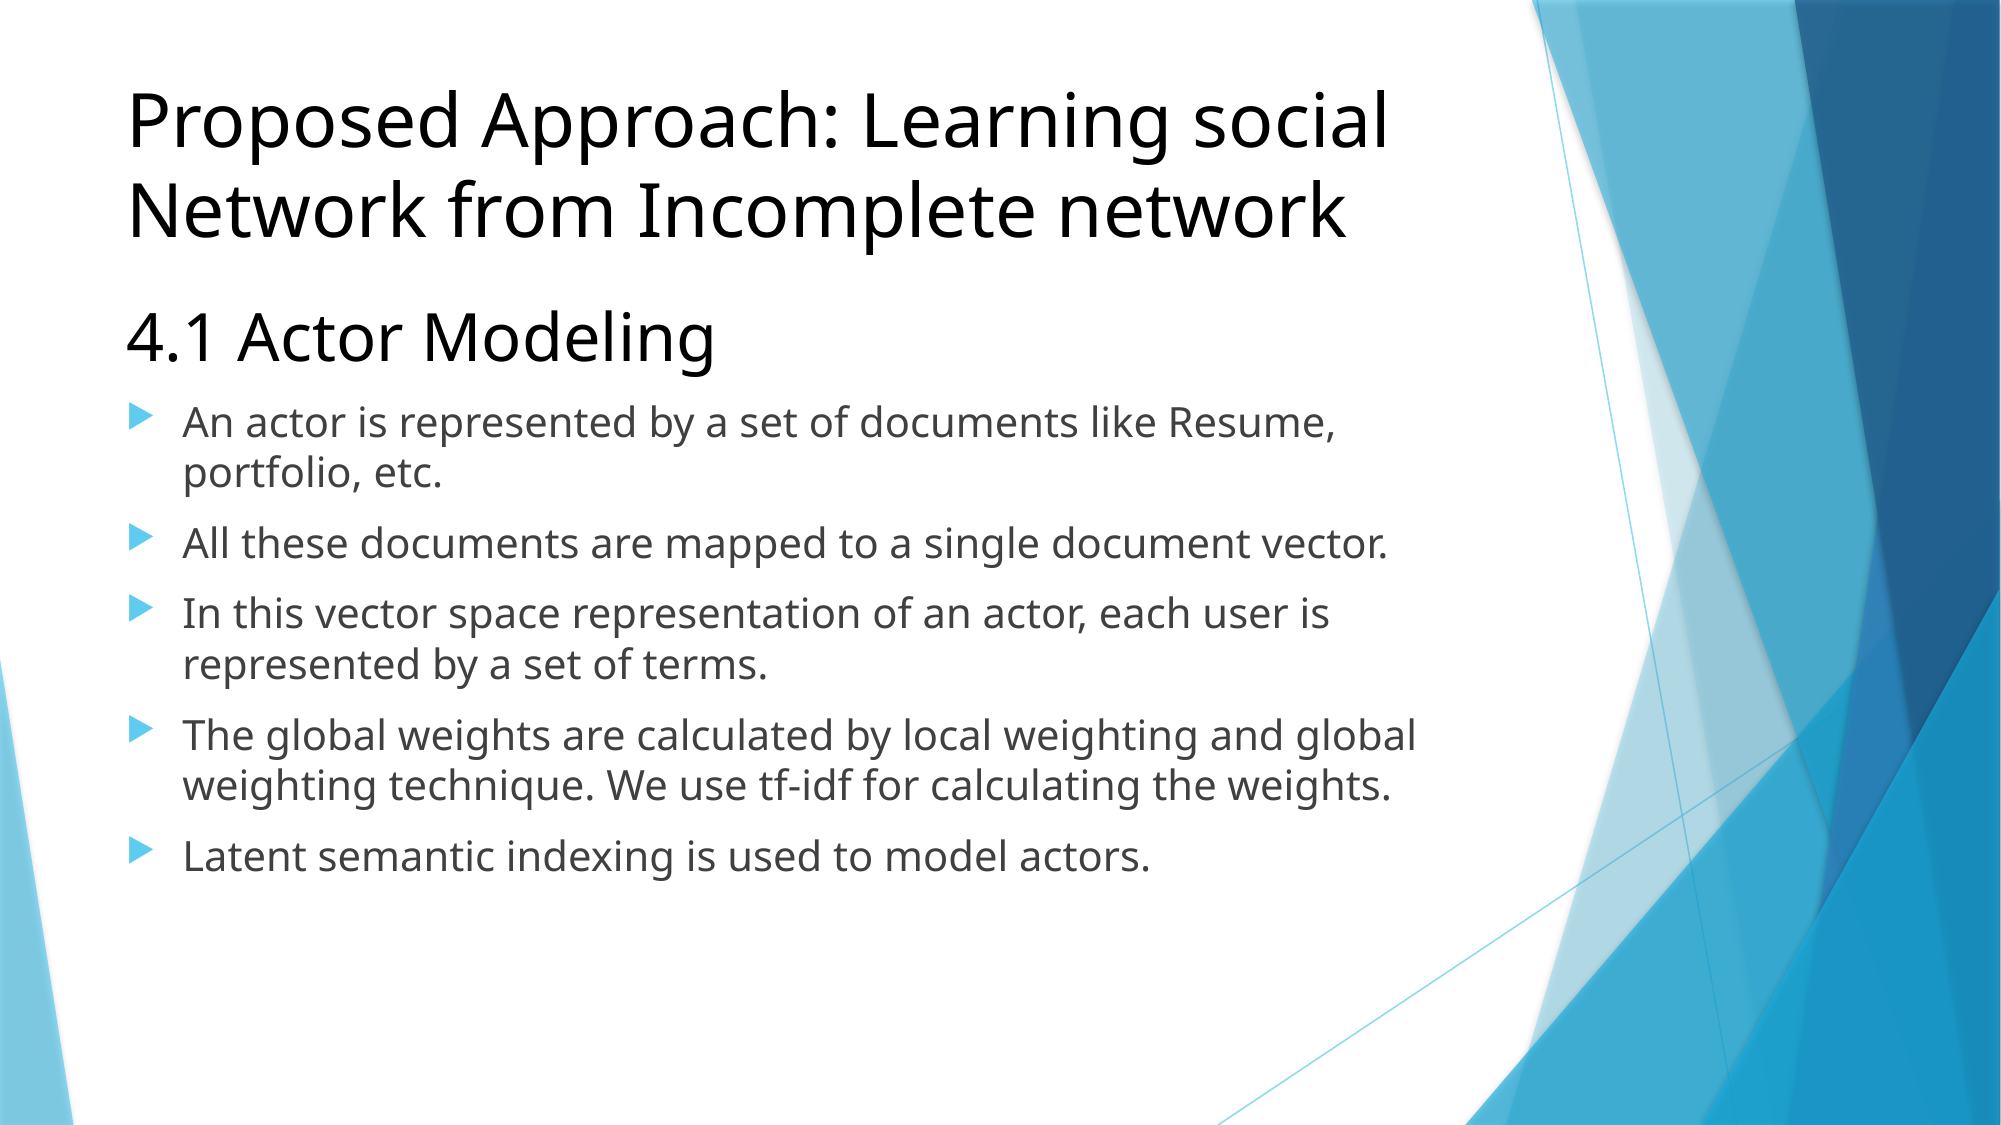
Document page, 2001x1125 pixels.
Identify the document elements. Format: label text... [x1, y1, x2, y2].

list 4.1 Actor Modeling An actor is represented by a set of documents like Resume, portfolio, etc. All these documents are mapped to a single document vector. In this vector space representation of an actor, each user is represented by a set of terms. The global weights are calculated by local weighting and global weighting technique. We use tf-idf for calculating the weights. Latent semantic indexing is used to model actors. [111, 286, 1468, 1061]
title Proposed Approach: Learning social Network from Incomplete network [111, 64, 1598, 274]
